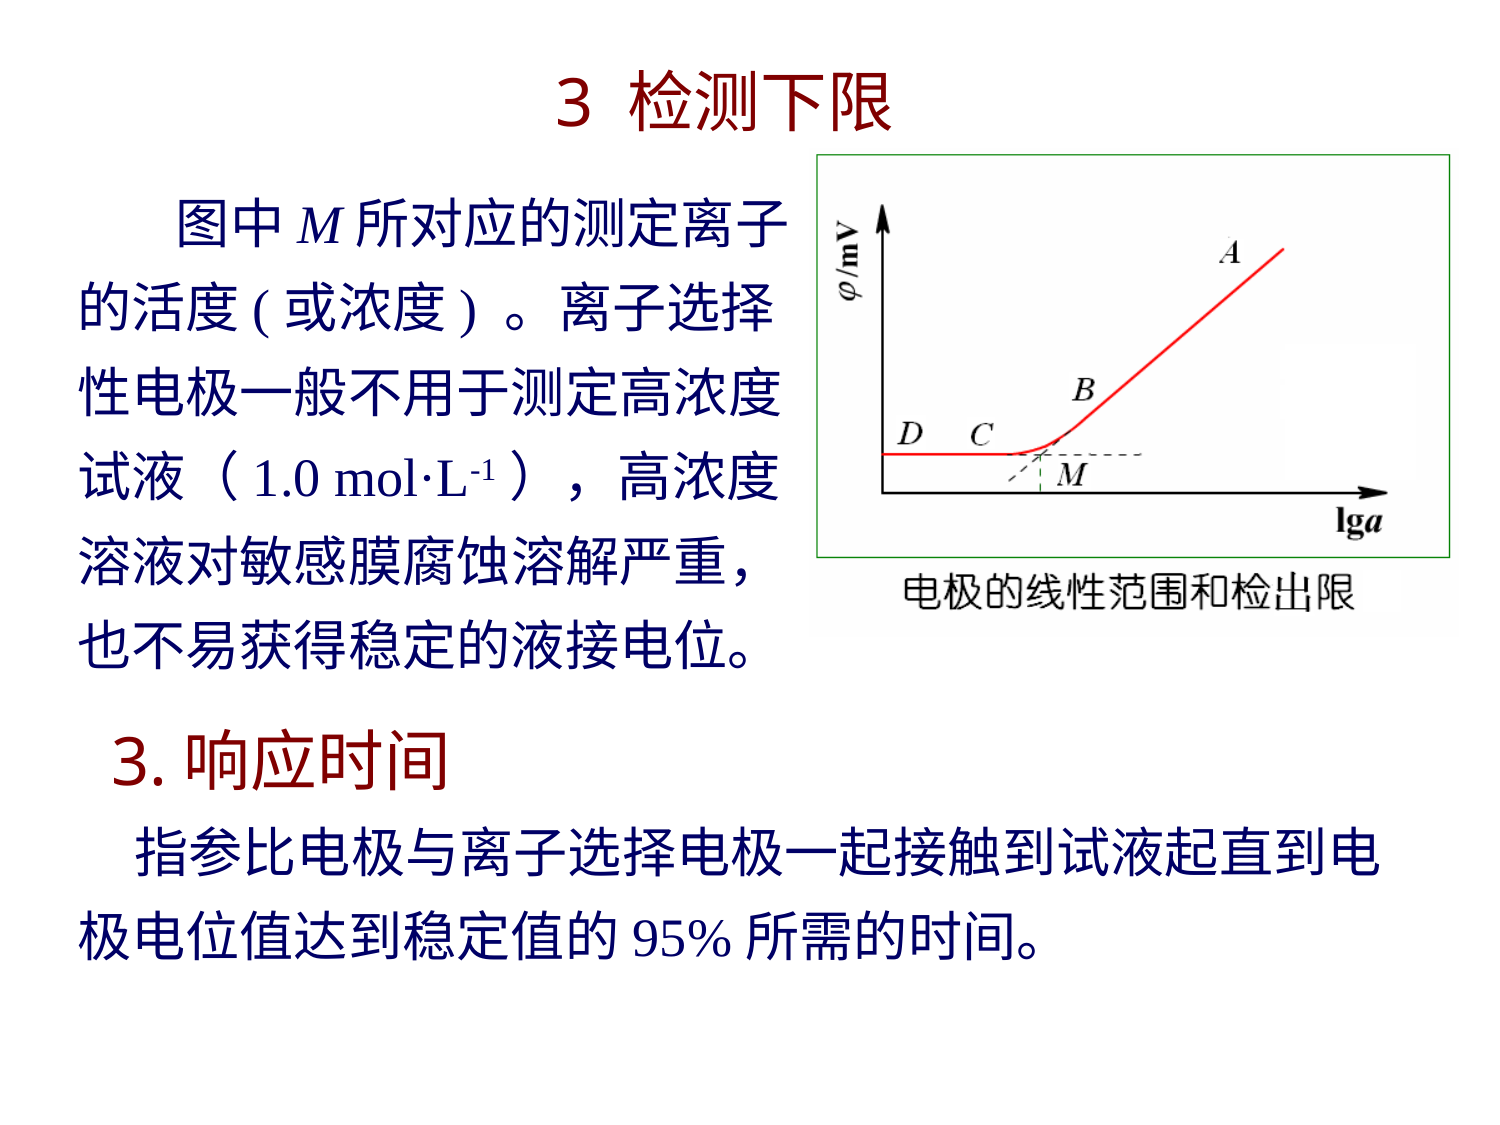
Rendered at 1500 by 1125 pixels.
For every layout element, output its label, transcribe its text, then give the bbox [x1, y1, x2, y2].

picture [808, 148, 1459, 637]
title 3 检测下限 [87, 50, 1363, 150]
text_box 图中M所对应的测定离子的活度(或浓度) 。离子选择性电极一般不用于测定高浓度试液（1.0 mol·L-1），高浓度溶液对敏感膜腐蚀溶解严重，也不易获得稳定的液接电位。 [62, 162, 813, 684]
text_box 3.响应时间 指参比电极与离子选择电极一起接触到试液起直到电极电位值达到稳定值的95%所需的时间。 [62, 687, 1425, 976]
